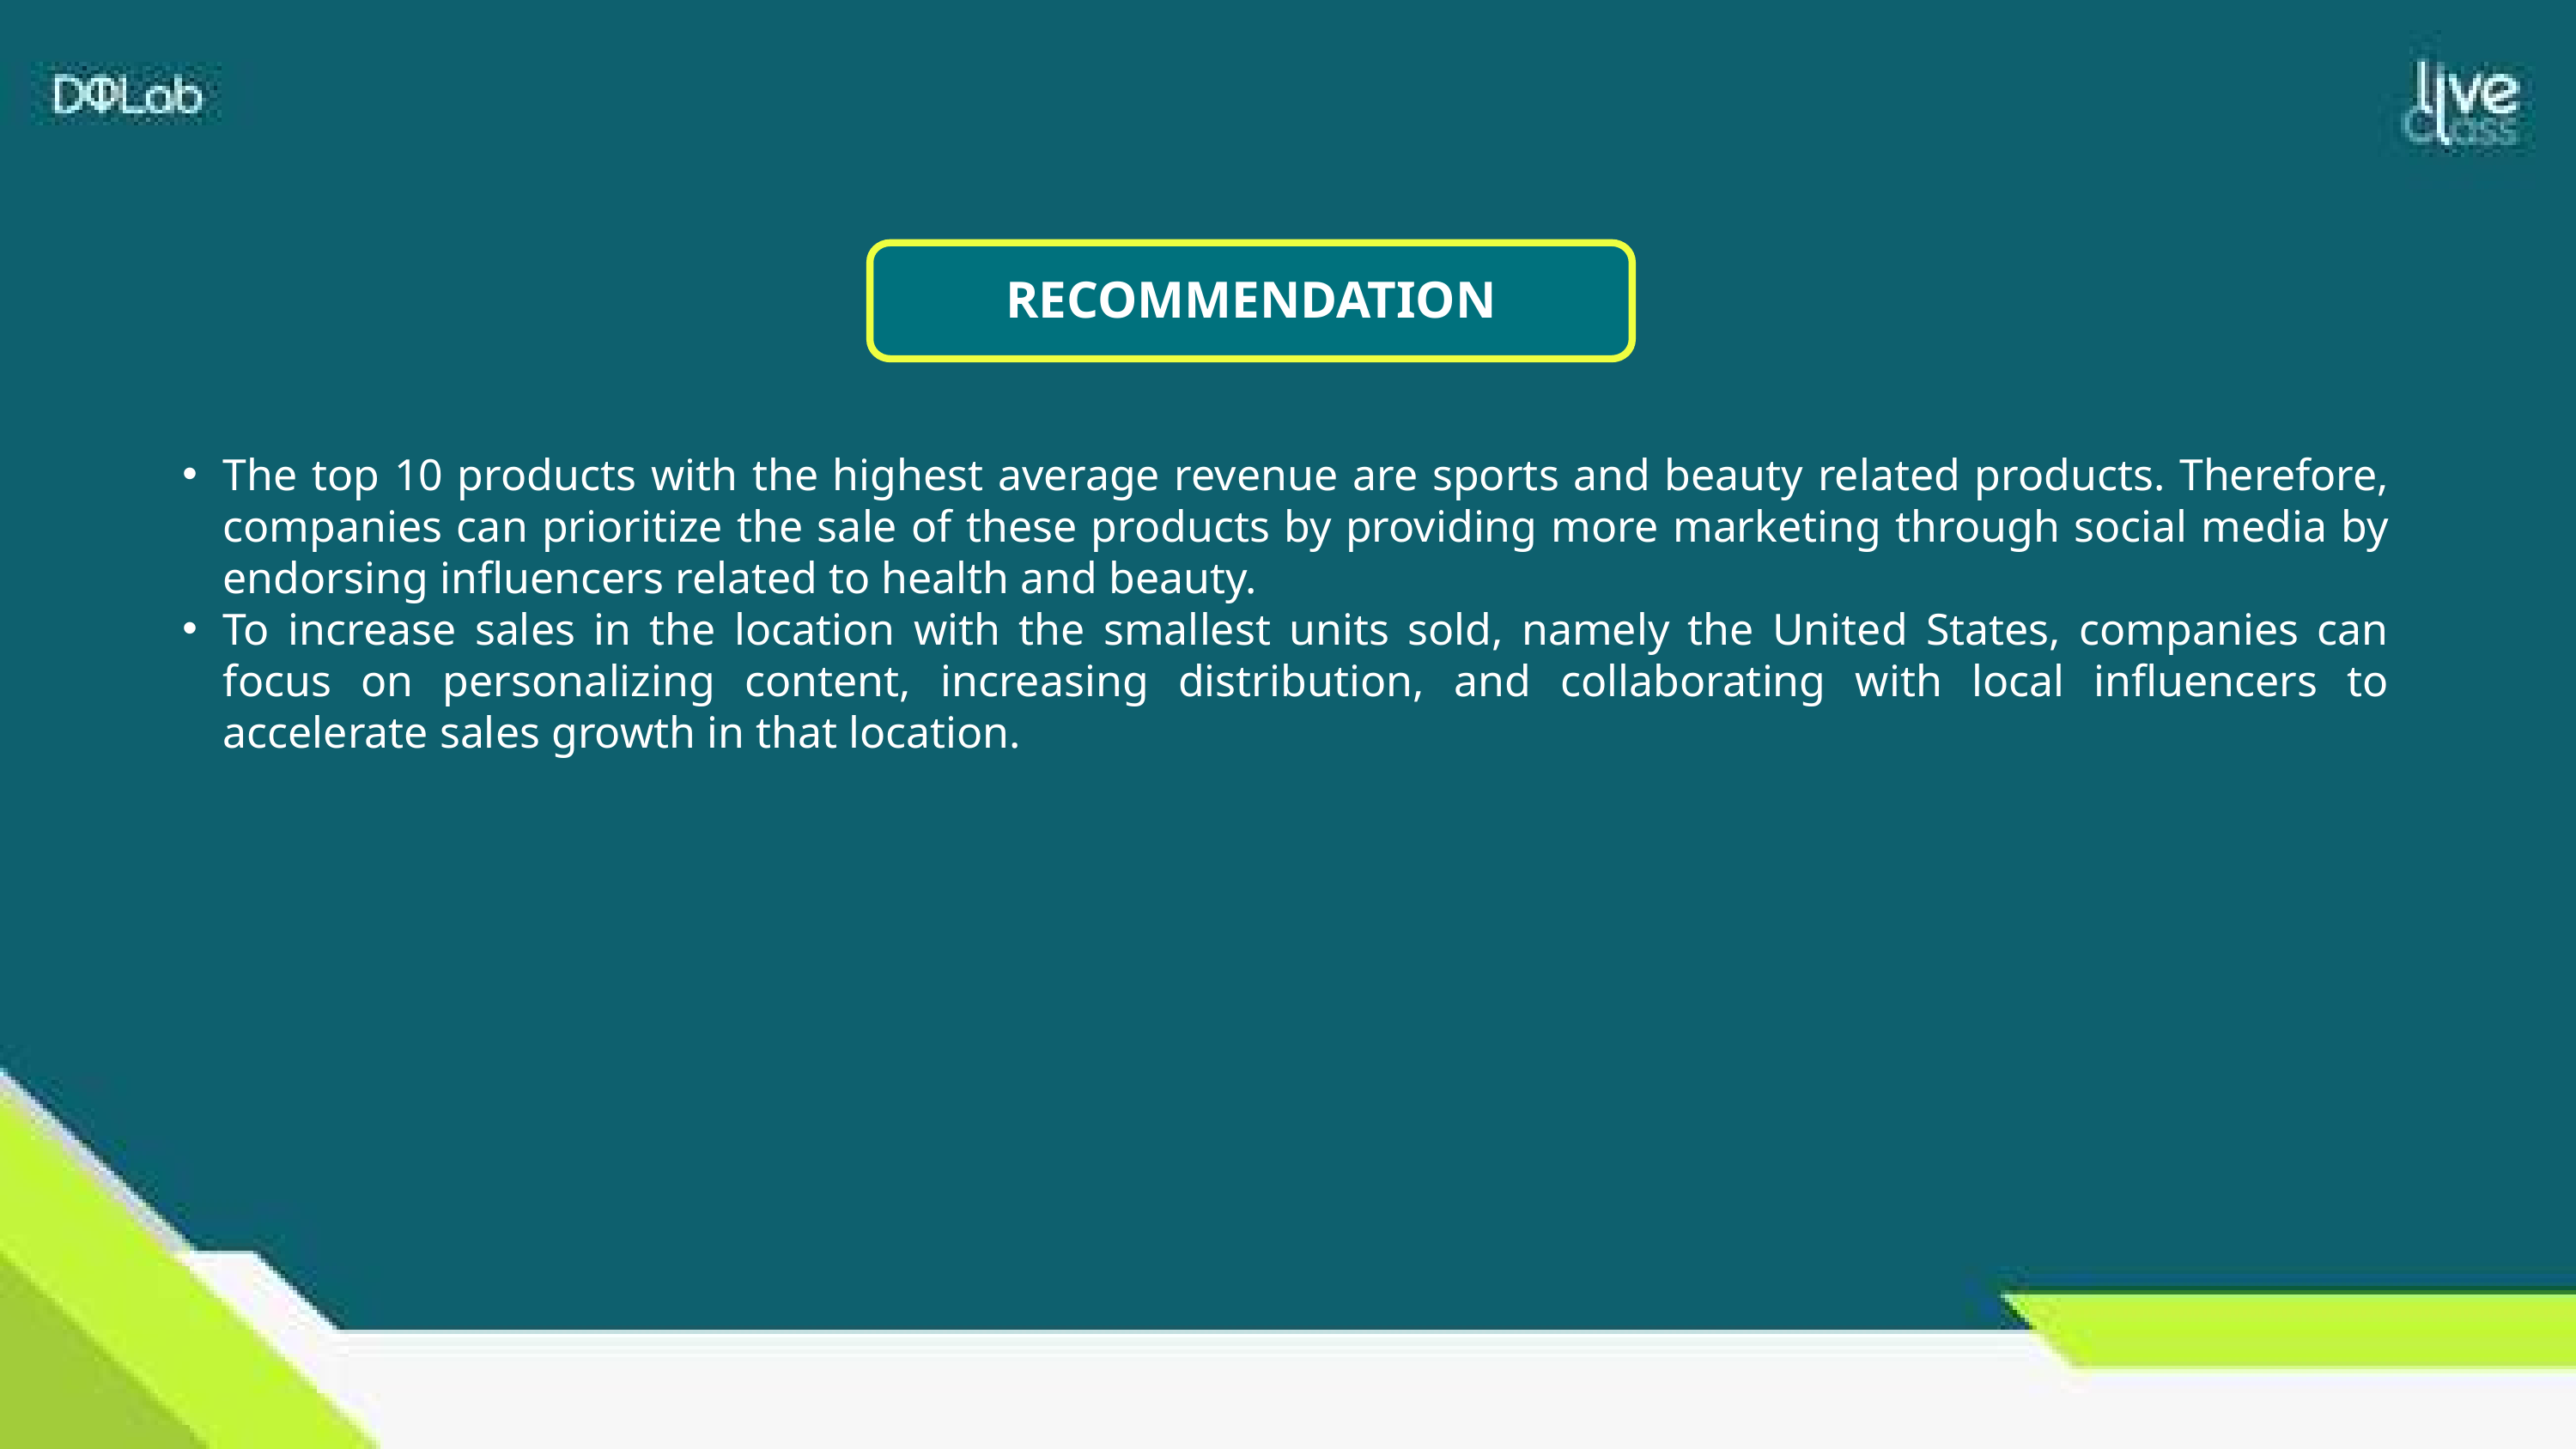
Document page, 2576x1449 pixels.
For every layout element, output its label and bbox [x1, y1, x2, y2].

text_box [866, 239, 1637, 363]
text_box [141, 451, 2391, 791]
text_box [0, 0, 2576, 1449]
